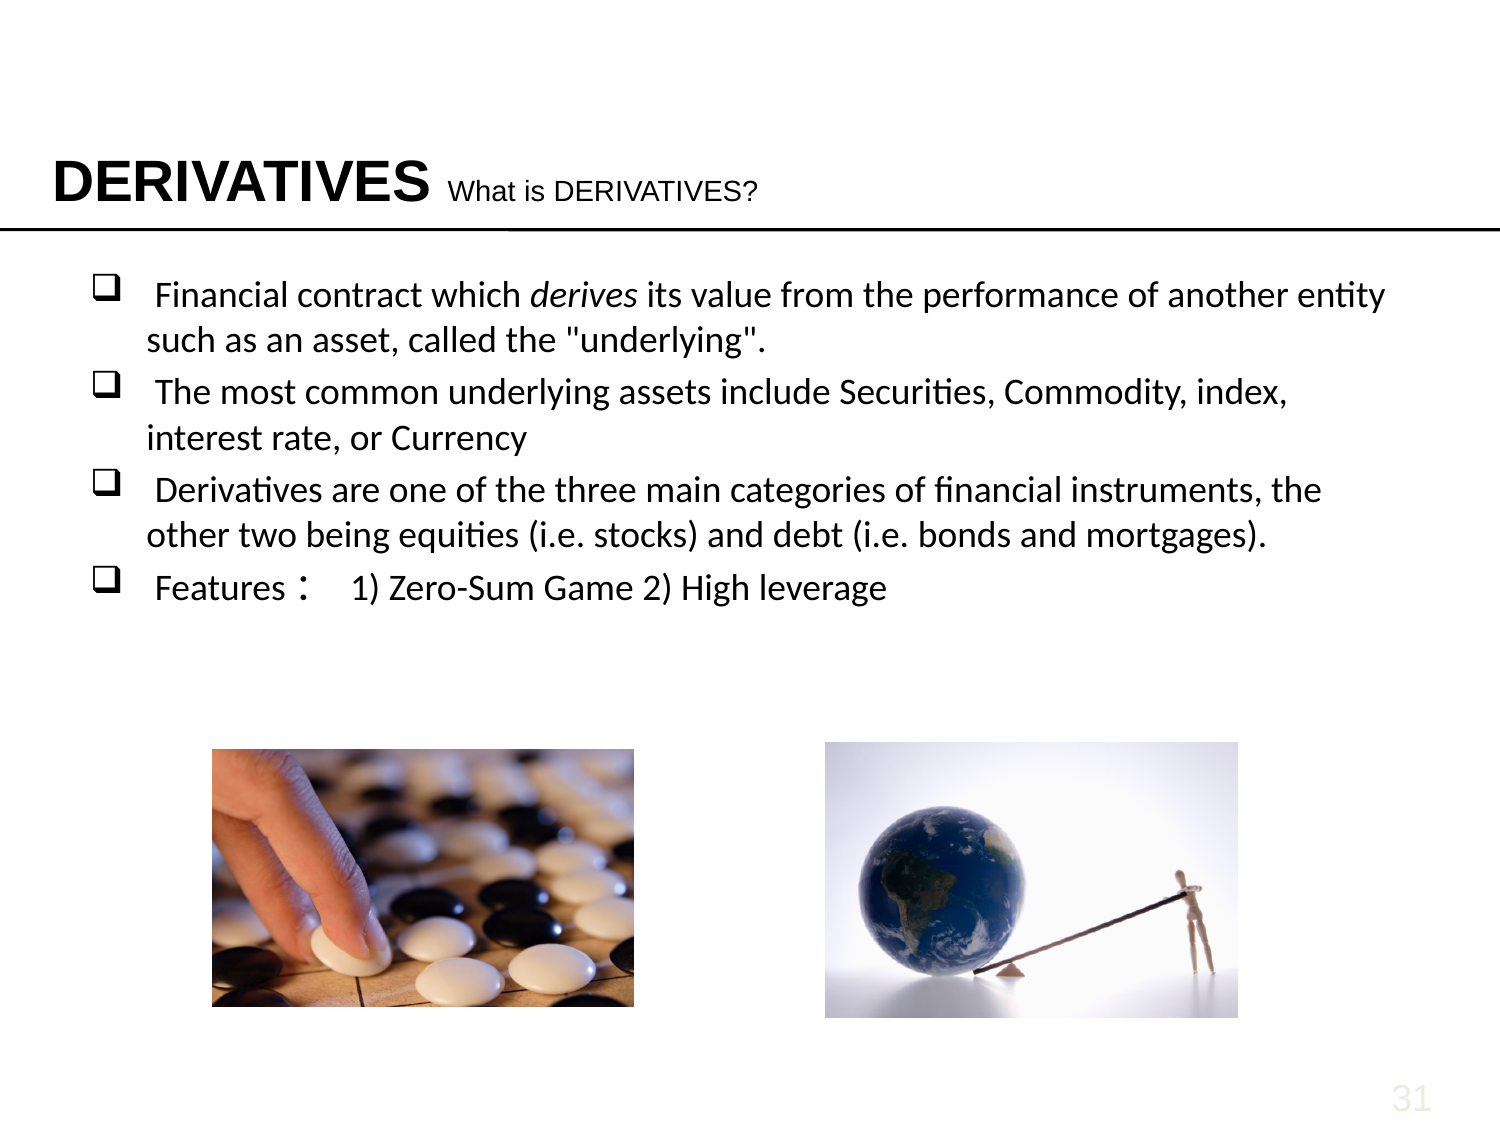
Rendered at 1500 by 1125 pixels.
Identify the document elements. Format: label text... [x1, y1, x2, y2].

picture [212, 749, 634, 1008]
picture [824, 742, 1238, 1018]
list Financial contract which derives its value from the performance of another entity such as an asset, called the "underlying". The most common underlying assets include Securities, Commodity, index, interest rate, or Currency Derivatives are one of the three main categories of financial instruments, the other two being equities (i.e. stocks) and debt (i.e. bonds and mortgages). Features： 1) Zero-Sum Game 2) High leverage [75, 262, 1425, 1005]
slide_number 31 [1097, 1068, 1448, 1125]
text_box DERIVATIVES What is DERIVATIVES? [52, 154, 1500, 213]
